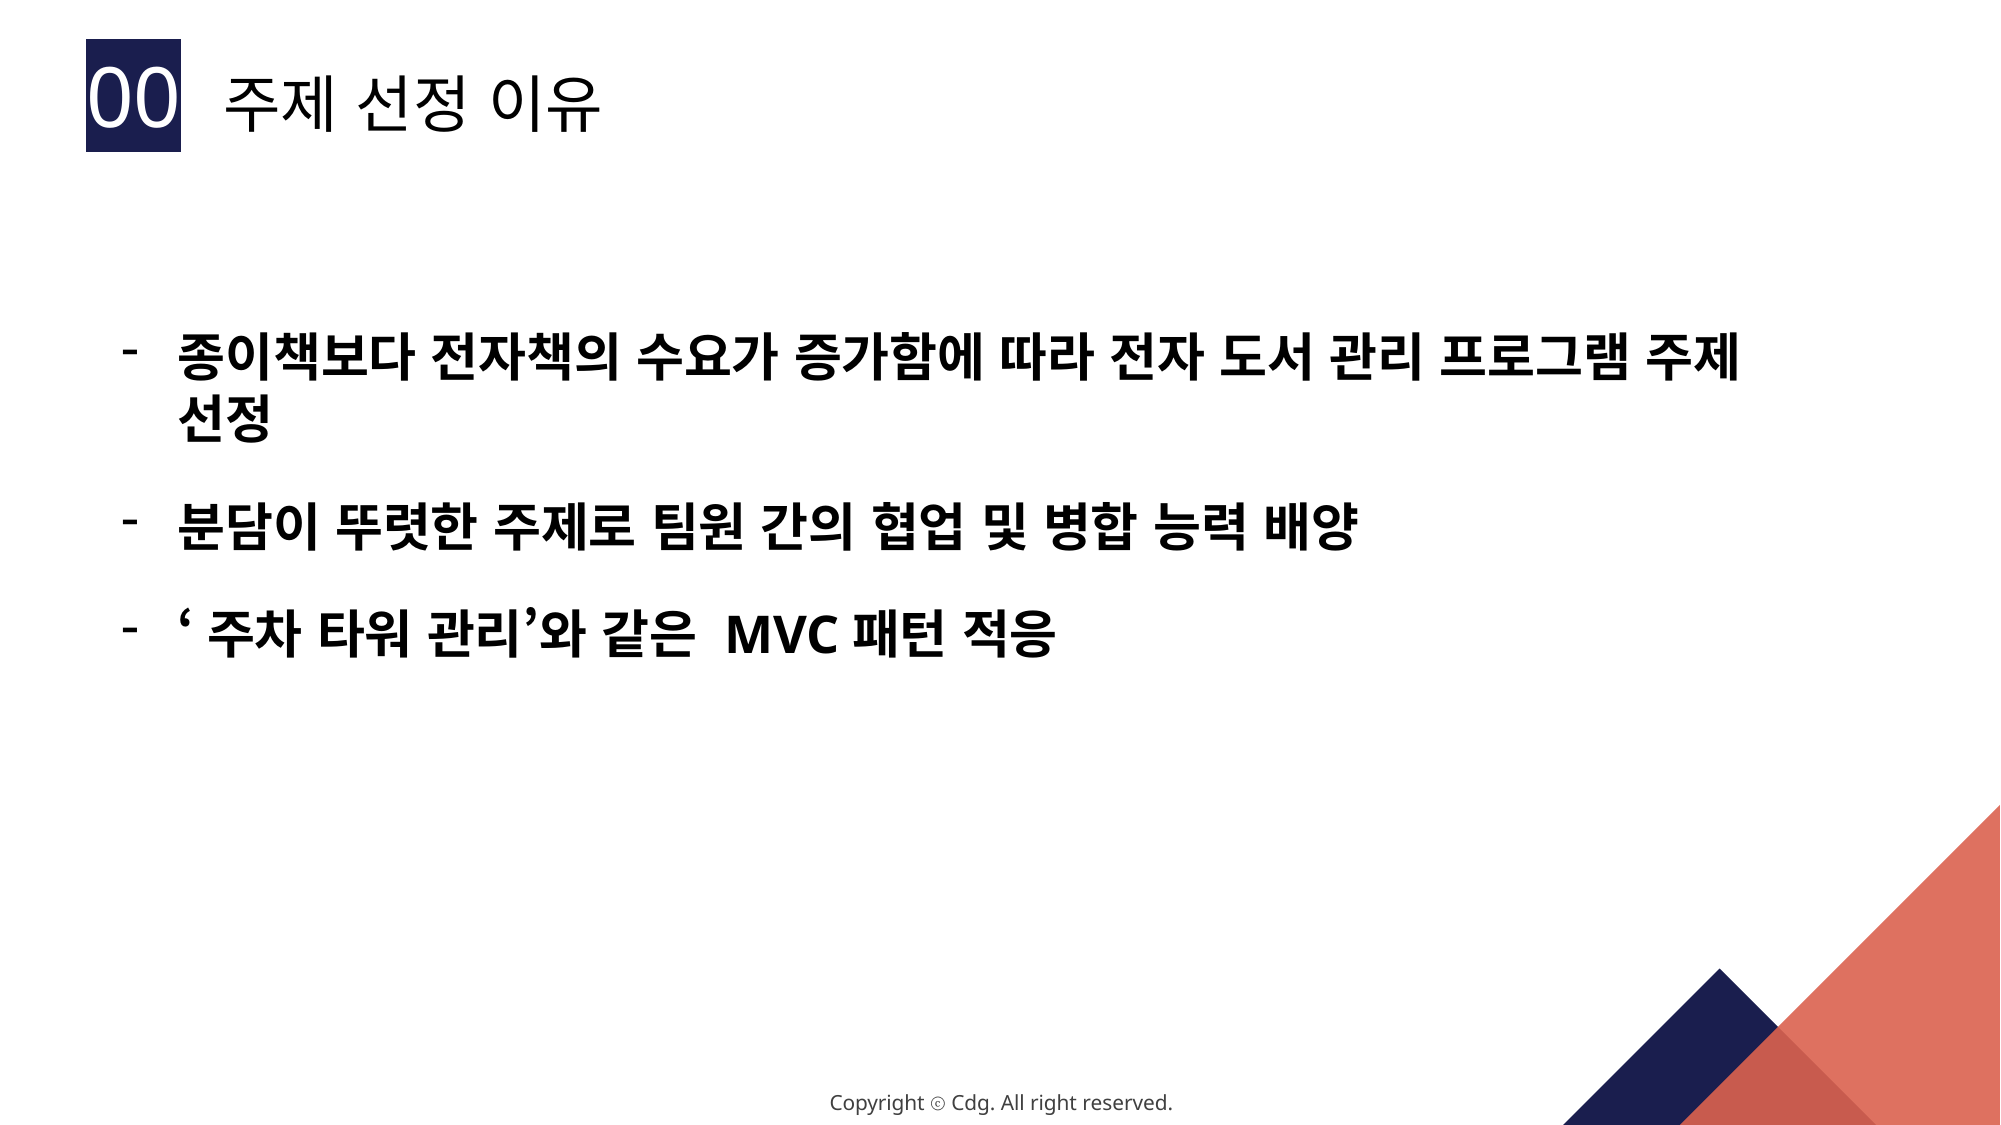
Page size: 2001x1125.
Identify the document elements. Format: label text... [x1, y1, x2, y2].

text_box 00 주제 선정 이유 [71, 37, 655, 152]
text_box 종이책보다 전자책의 수요가 증가함에 따라 전자 도서 관리 프로그램 주제 선정 분담이 뚜렷한 주제로 팀원 간의 협업 및 병합 능력 배양 ‘주차 타워 관리’와 같은 MVC패턴 적응 [106, 316, 1859, 672]
text_box Copyright ⓒ Cdg. All right reserved. [735, 1082, 1268, 1123]
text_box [1608, 804, 2000, 1125]
